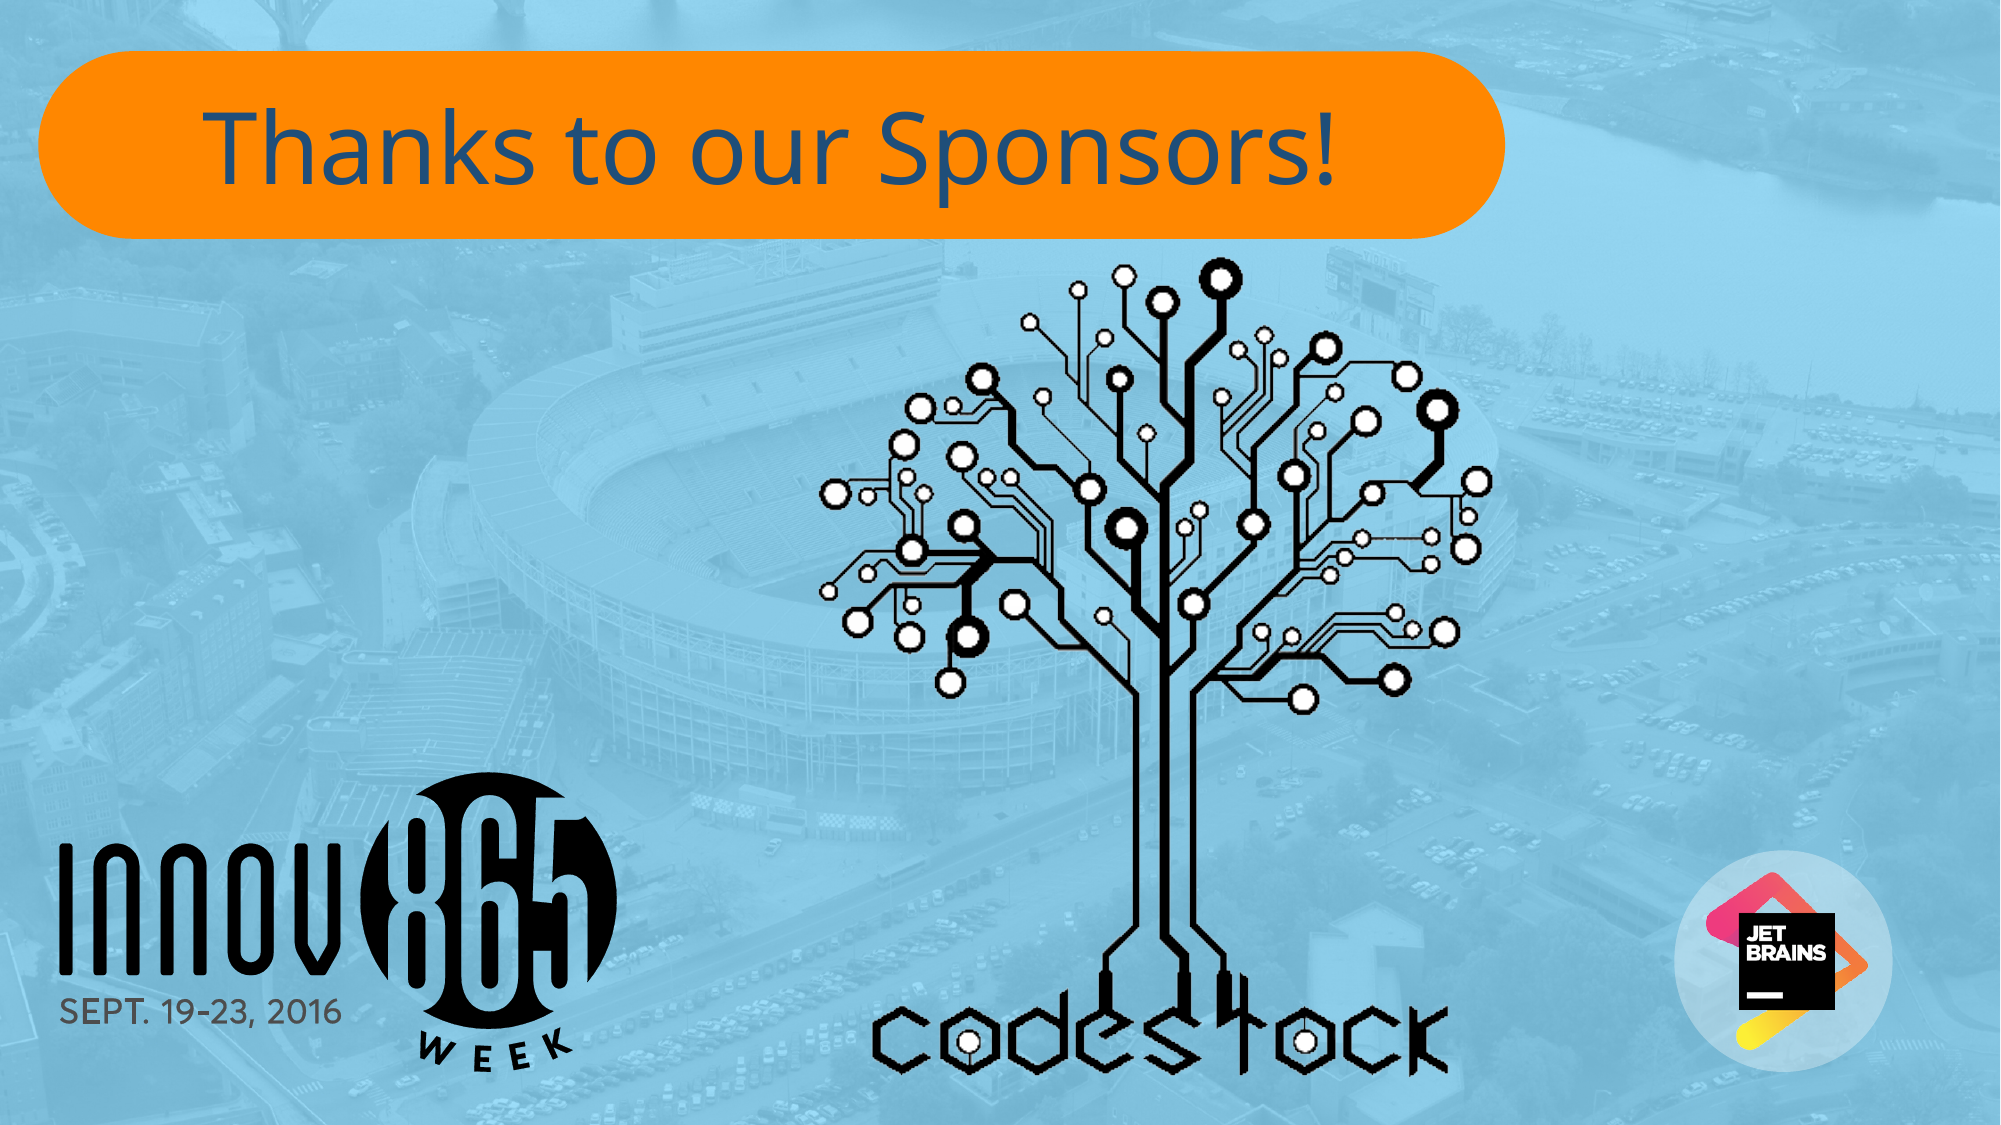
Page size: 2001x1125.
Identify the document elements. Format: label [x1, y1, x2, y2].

text_box [1674, 850, 1893, 1072]
picture [0, 0, 2001, 1125]
text_box [38, 51, 1506, 239]
